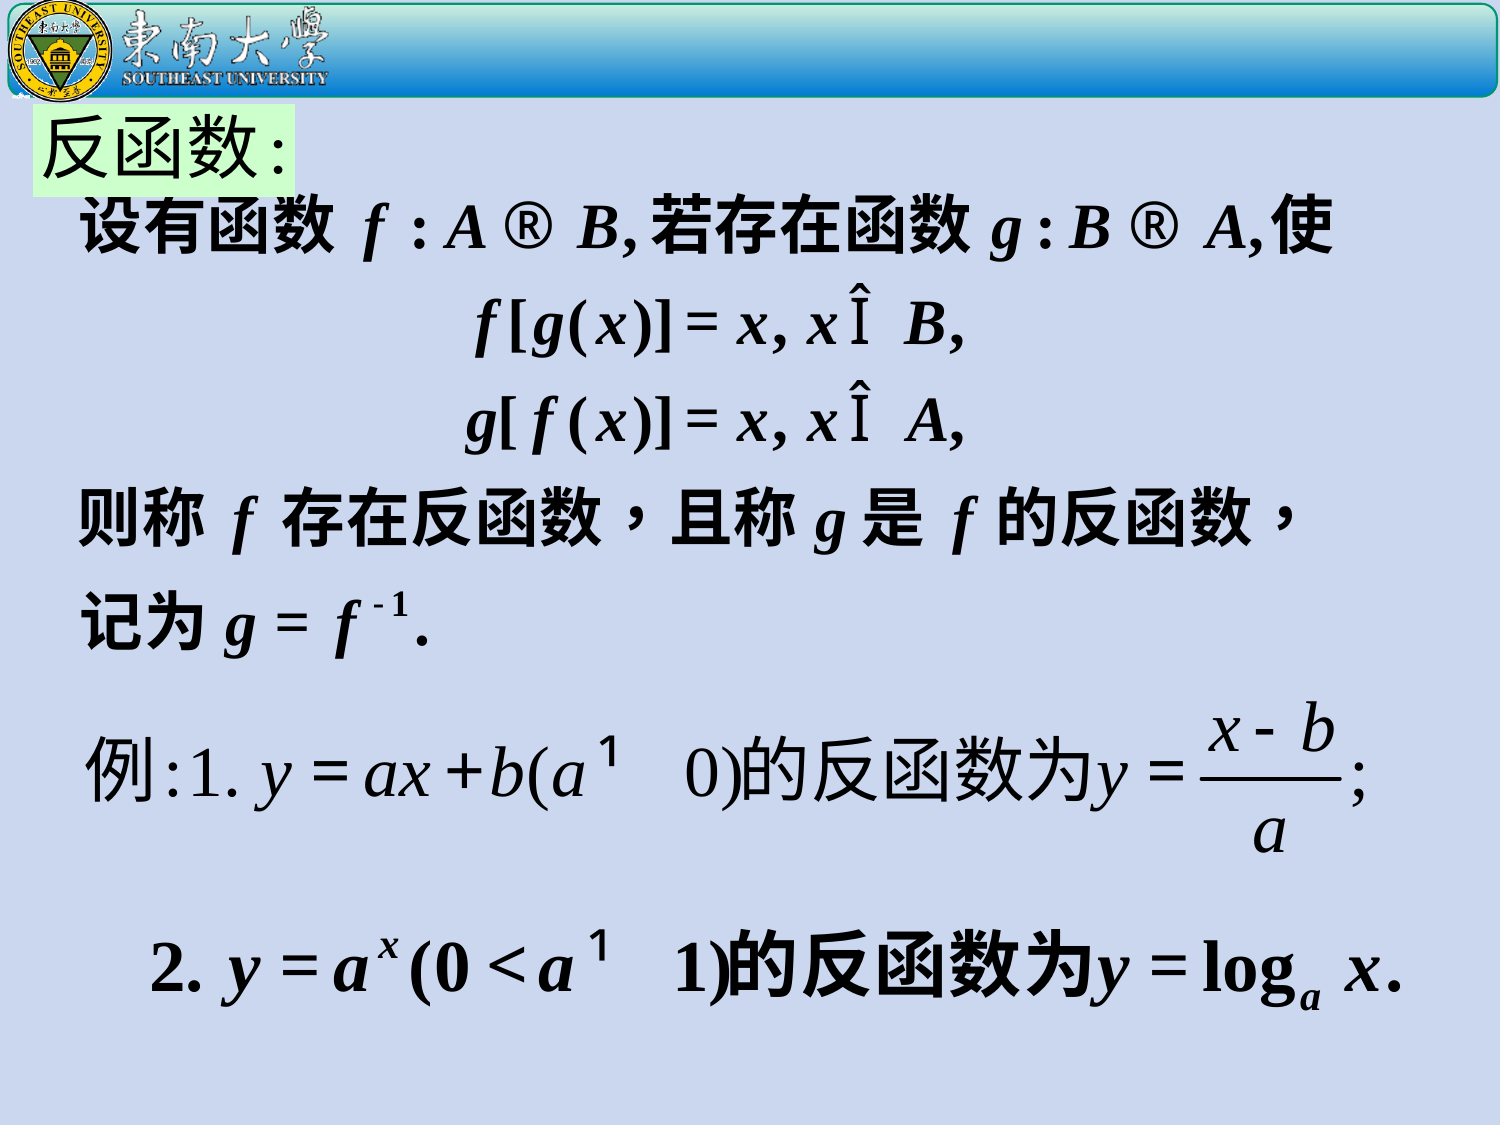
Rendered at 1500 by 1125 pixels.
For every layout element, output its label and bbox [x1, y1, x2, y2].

text_box [75, 683, 1382, 958]
text_box [70, 183, 1344, 754]
text_box [138, 911, 1414, 1119]
picture [117, 0, 338, 94]
picture [117, 97, 338, 103]
picture [7, 0, 113, 103]
text_box [32, 103, 295, 198]
